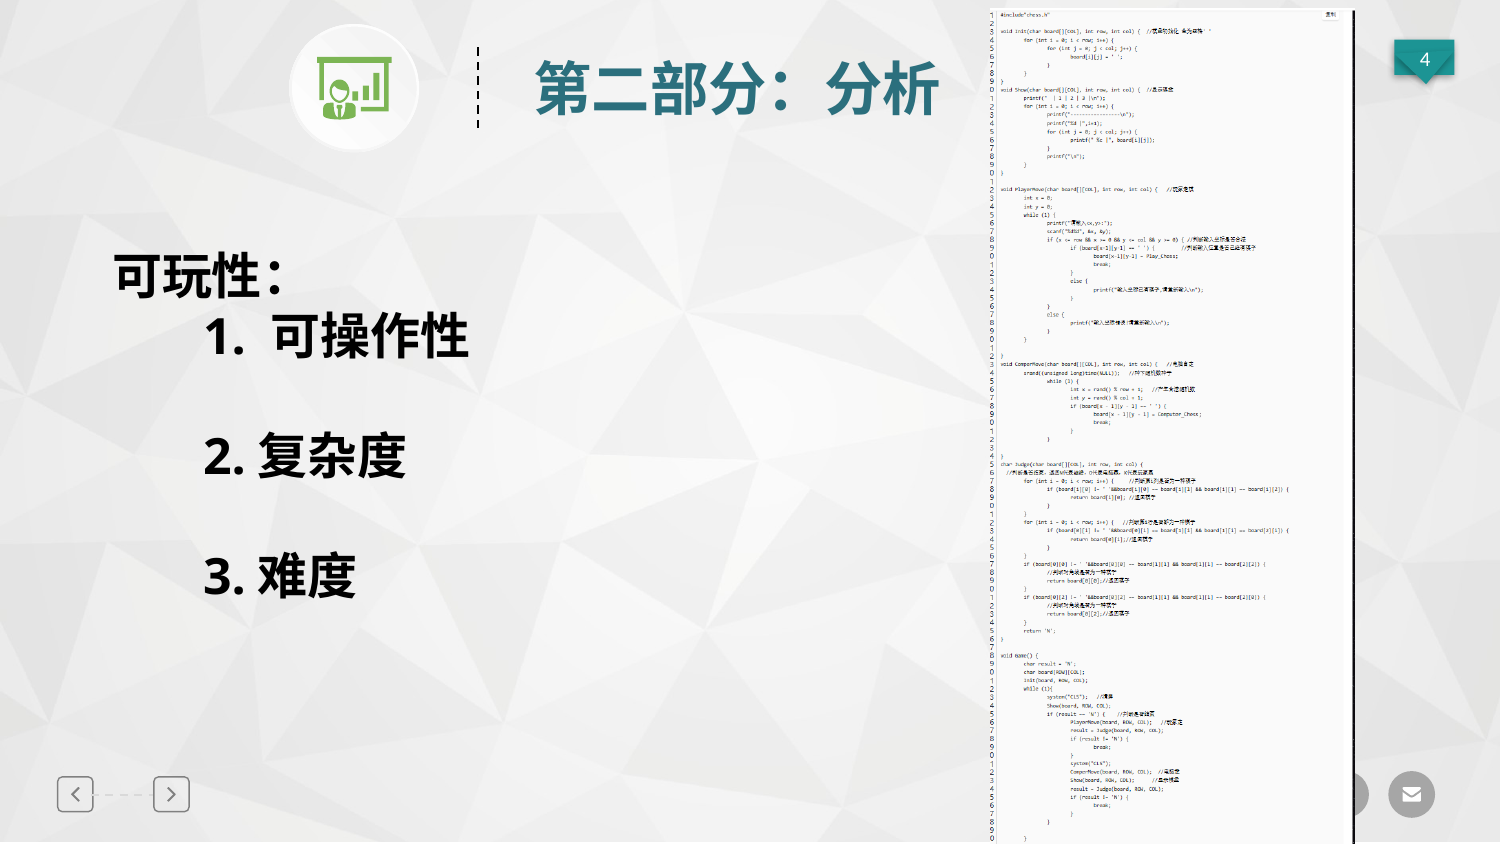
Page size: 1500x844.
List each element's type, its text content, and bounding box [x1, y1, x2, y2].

picture [0, 0, 1500, 844]
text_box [288, 23, 420, 153]
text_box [1360, 770, 1370, 819]
text_box 可玩性： 1. 可操作性 2.复杂度 3.难度 [112, 244, 958, 605]
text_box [1388, 770, 1436, 819]
text_box 第二部分：分析 [505, 44, 985, 129]
